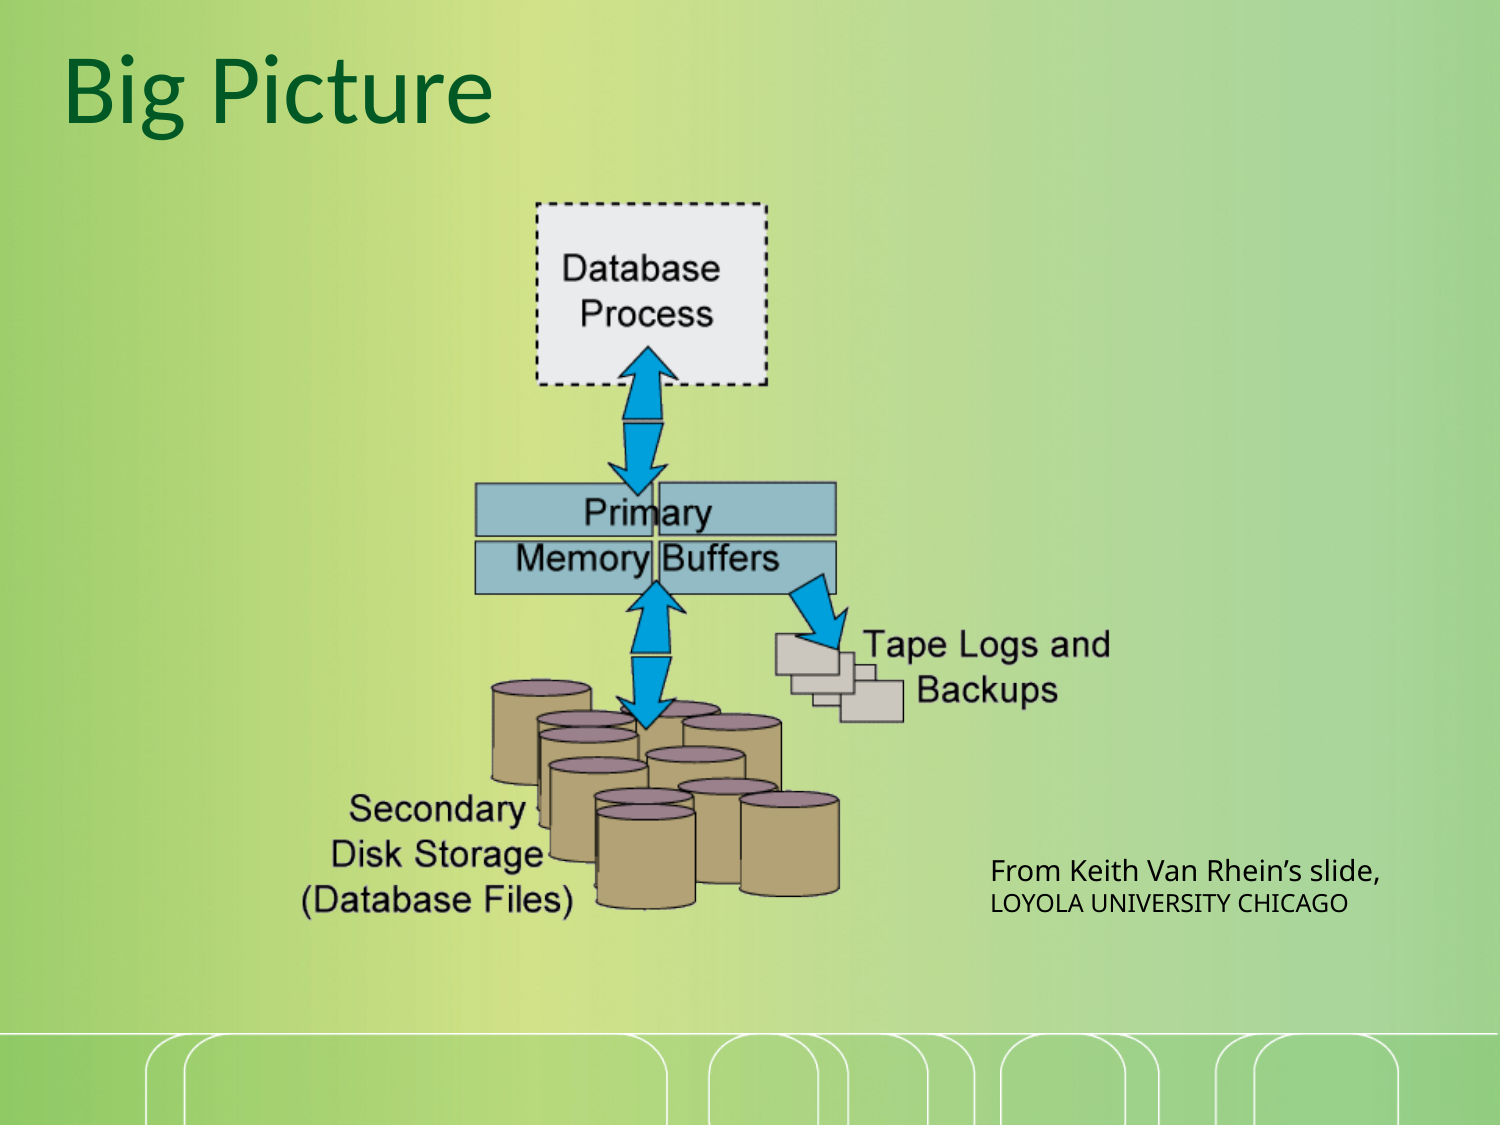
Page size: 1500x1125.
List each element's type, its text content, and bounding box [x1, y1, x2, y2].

title Big Picture [62, 37, 1438, 226]
text_box From Keith Van Rhein’s slide, LOYOLA UNIVERSITY CHICAGO [975, 844, 1397, 985]
picture [0, 0, 1500, 1125]
